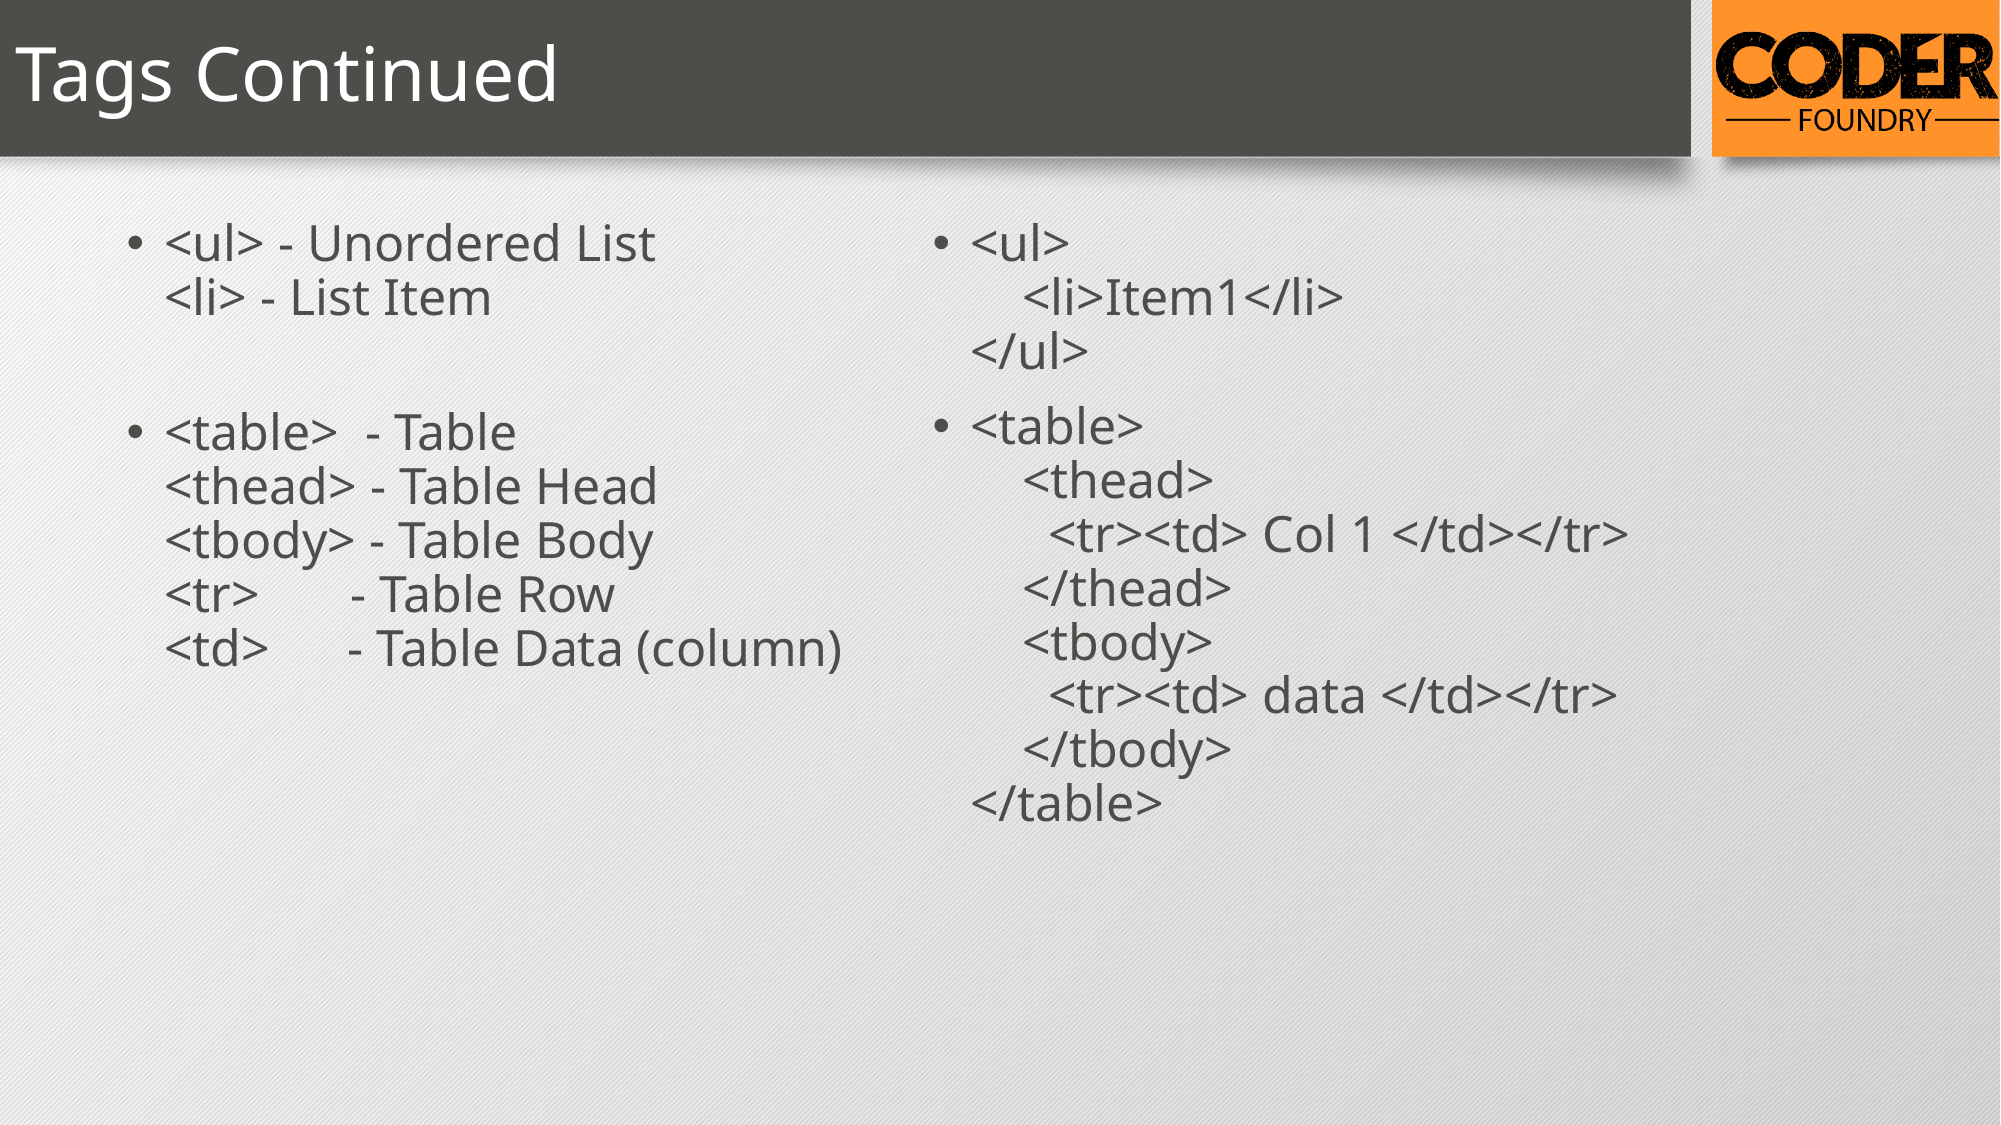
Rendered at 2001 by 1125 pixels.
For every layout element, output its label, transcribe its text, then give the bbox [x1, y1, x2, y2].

title Tags Continued [0, 0, 1689, 157]
list <ul> <li>Item1</li> </ul> <table> <thead> <tr><td> Col 1 </td></tr> </thead> <tbody> <tr><td> data </td></tr> </tbody> </table> [917, 210, 1689, 1067]
picture [0, 0, 2000, 211]
list <ul> - Unordered List <li> - List Item <table> - Table <thead> - Table Head <tbody> - Table Body <tr> - Table Row <td> - Table Data (column) [111, 210, 883, 1033]
